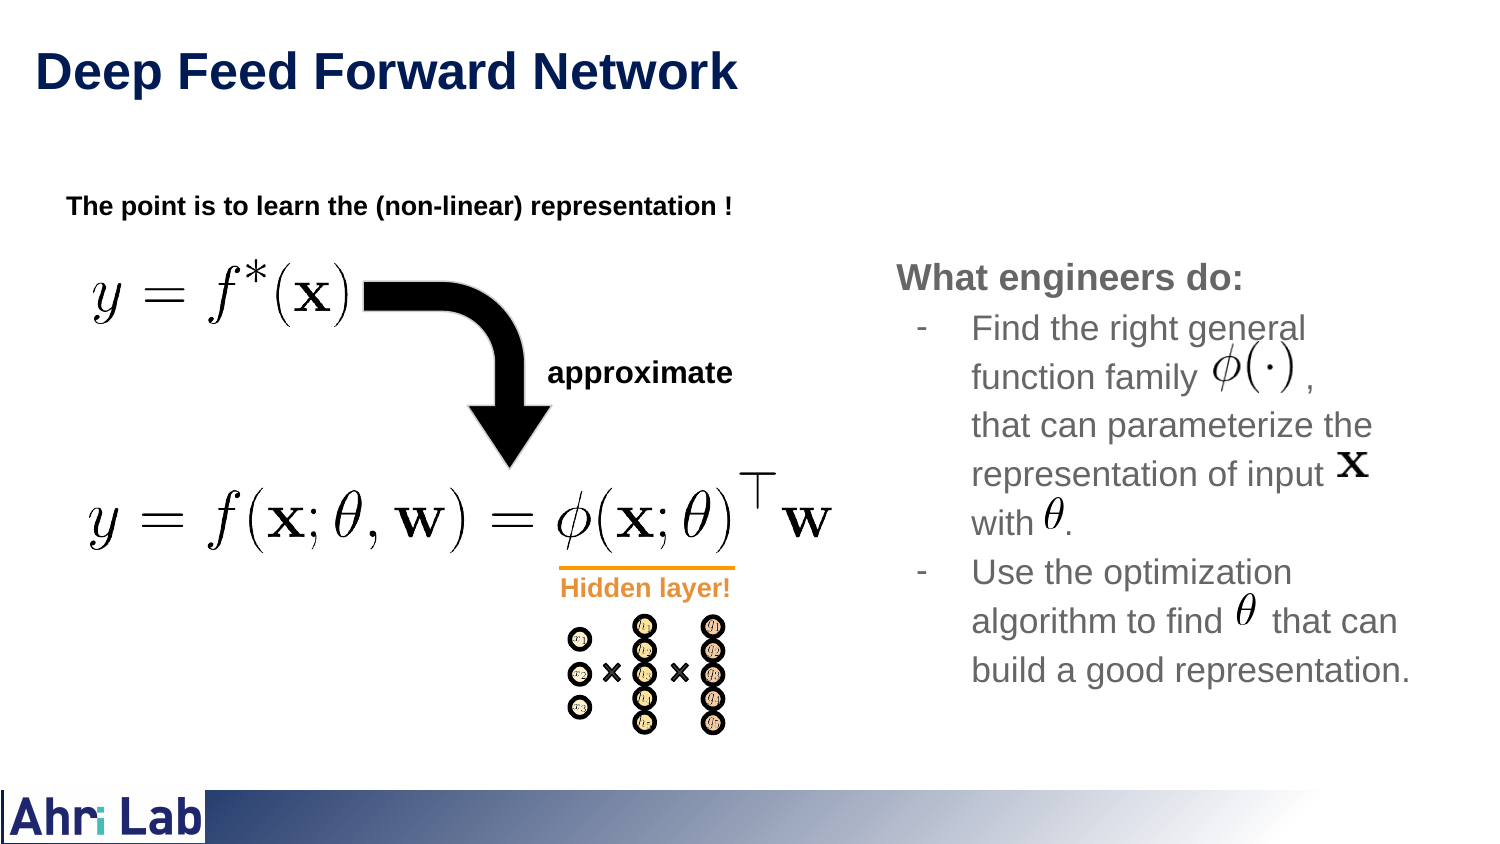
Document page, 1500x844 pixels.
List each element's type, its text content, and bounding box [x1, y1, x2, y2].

picture [573, 636, 586, 644]
picture [638, 691, 651, 704]
text_box [363, 281, 552, 470]
title Deep Feed Forward Network [20, 22, 1480, 117]
text_box [570, 629, 590, 640]
text_box What engineers do: Find the right general function family , that can parameterize the representation of input with . Use the optimization algorithm to find that can build a good representation. [881, 231, 1449, 671]
picture [706, 645, 720, 657]
picture [1236, 593, 1256, 626]
text_box approximate [532, 337, 750, 390]
text_box [603, 663, 621, 682]
picture [92, 259, 348, 327]
picture [1043, 496, 1064, 529]
picture [706, 669, 720, 681]
picture [87, 472, 832, 554]
text_box Hidden layer! [545, 555, 944, 607]
picture [638, 716, 651, 729]
picture [1213, 340, 1295, 393]
picture [572, 671, 586, 679]
picture [638, 619, 651, 632]
text_box [570, 697, 590, 708]
picture [638, 643, 651, 656]
text_box [570, 664, 590, 674]
picture [706, 717, 720, 729]
picture [638, 667, 651, 680]
picture [572, 704, 586, 712]
text_box [671, 663, 689, 682]
picture [706, 620, 720, 632]
list The point is to learn the (non-linear) representation ! [51, 168, 1449, 236]
picture [4, 787, 205, 843]
picture [1335, 452, 1369, 477]
picture [707, 693, 721, 705]
